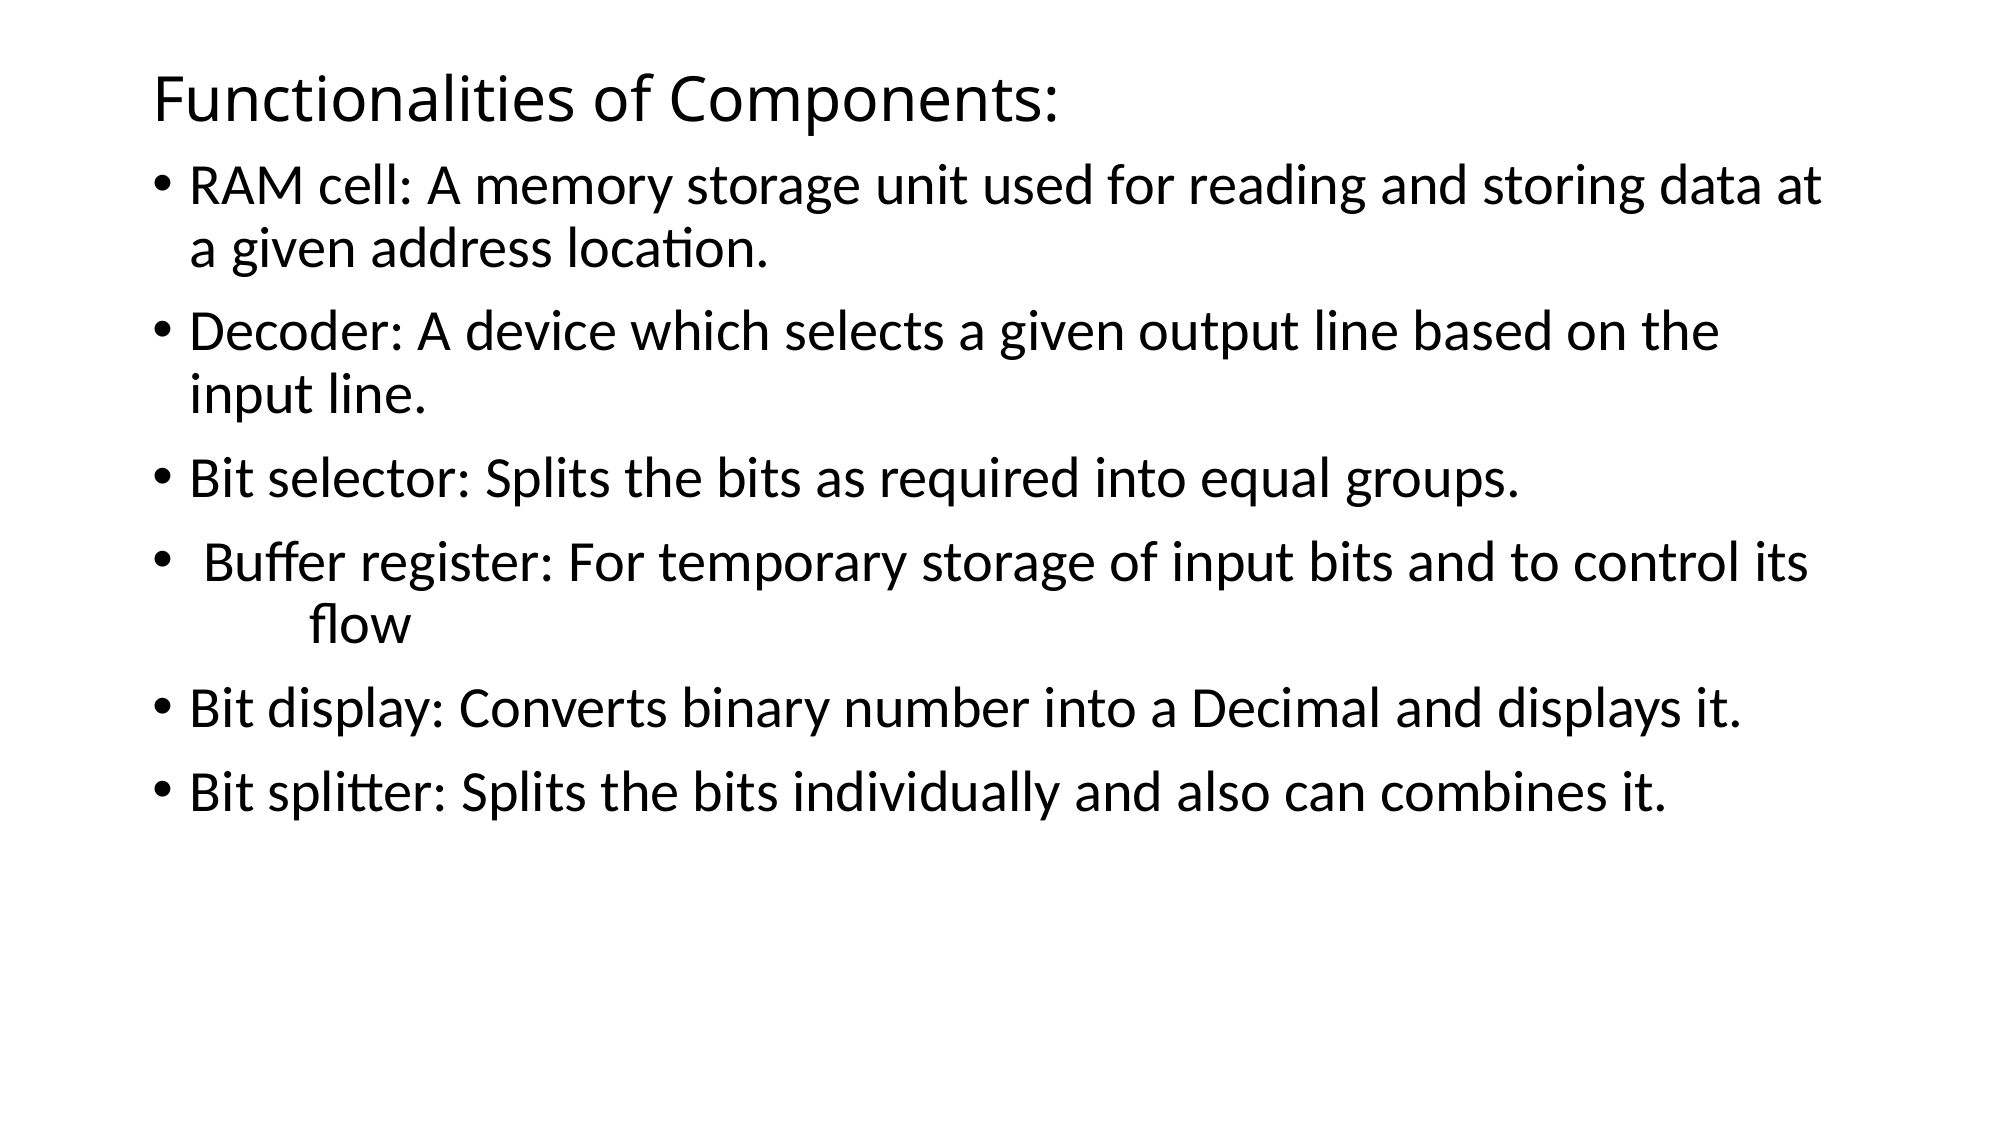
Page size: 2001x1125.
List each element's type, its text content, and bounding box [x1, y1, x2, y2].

list RAM cell: A memory storage unit used for reading and storing data at a given address location. Decoder: A device which selects a given output line based on the input line. Bit selector: Splits the bits as required into equal groups. Buffer register: For temporary storage of input bits and to control its flow Bit display: Converts binary number into a Decimal and displays it. Bit splitter: Splits the bits individually and also can combines it. [137, 146, 1863, 1066]
title Functionalities of Components: [137, 59, 1863, 143]
